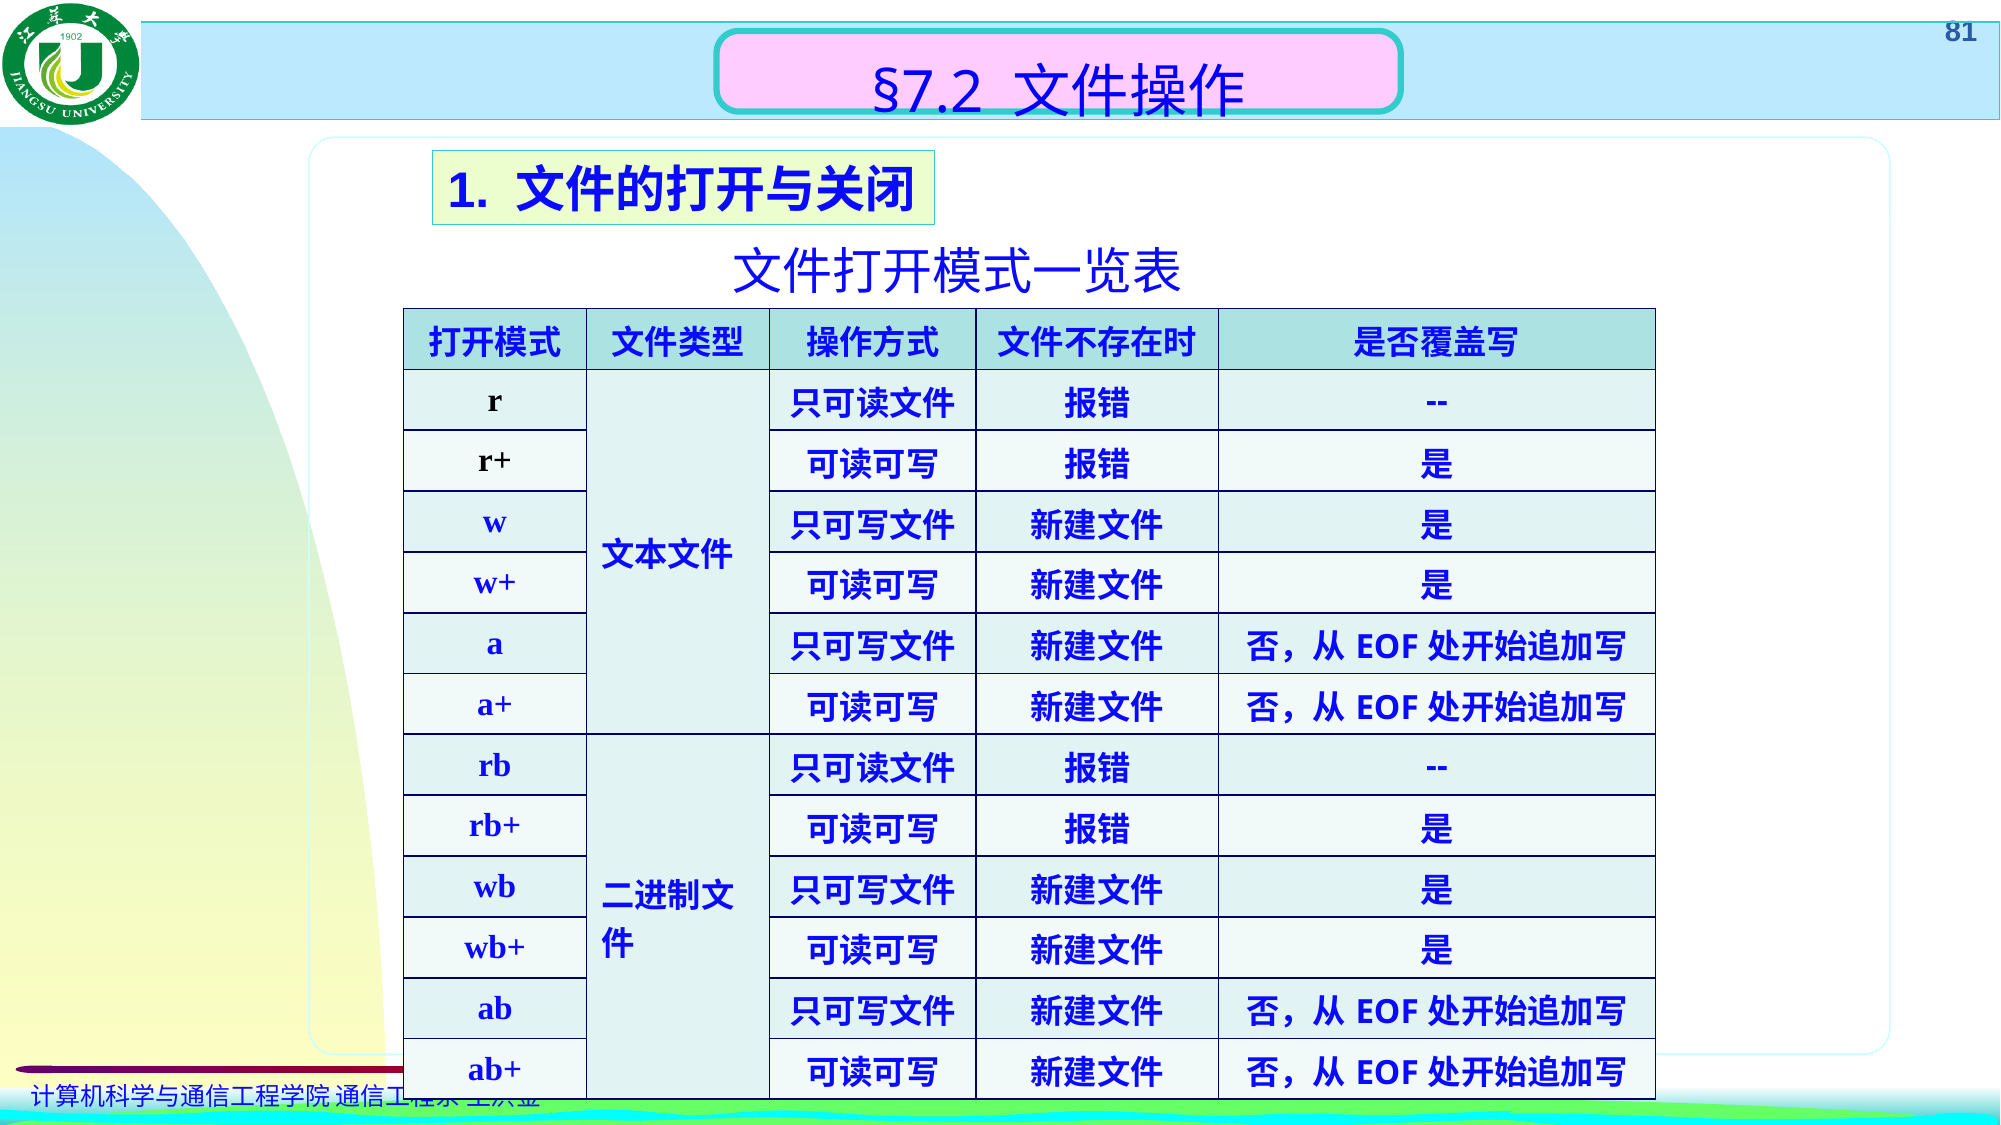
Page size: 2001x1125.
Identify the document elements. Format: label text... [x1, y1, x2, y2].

table_cell 新建文件 [977, 857, 1218, 916]
table_cell 可读可写 [770, 553, 975, 612]
table_cell 可读可写 [770, 918, 975, 977]
table_cell rb+ [404, 796, 586, 855]
text_box §7.2 文件操作 [716, 30, 1401, 112]
picture [0, 1, 141, 127]
table_cell 只可写文件 [770, 614, 975, 673]
table_cell 是 [1219, 553, 1655, 612]
text_box 1. 文件的打开与关闭 [432, 150, 935, 225]
table_cell 新建文件 [977, 979, 1218, 1038]
table_header 操作方式 [770, 309, 975, 369]
table_cell 否，从EOF处开始追加写 [1219, 674, 1655, 733]
table_cell rb [404, 735, 586, 794]
table_cell 新建文件 [977, 492, 1218, 551]
table_cell 新建文件 [977, 614, 1218, 673]
table_cell 是 [1219, 918, 1655, 977]
table_cell 报错 [977, 431, 1218, 490]
table_cell r+ [404, 431, 586, 490]
table_cell 新建文件 [977, 1039, 1218, 1098]
table_cell r [404, 370, 586, 429]
table_cell 只可读文件 [770, 370, 975, 429]
table_cell 可读可写 [770, 674, 975, 733]
table_cell 文本文件 [587, 370, 769, 733]
text_box 文件打开模式一览表 [717, 222, 1607, 307]
table_cell w [404, 492, 586, 551]
table_cell ab [404, 979, 586, 1038]
table_cell 报错 [977, 370, 1218, 429]
table_cell 新建文件 [977, 918, 1218, 977]
table_cell 新建文件 [977, 674, 1218, 733]
table_cell 可读可写 [770, 431, 975, 490]
table_cell a [404, 614, 586, 673]
table_cell 只可读文件 [770, 735, 975, 794]
table_cell 报错 [977, 735, 1218, 794]
table_header 是否覆盖写 [1219, 309, 1655, 369]
table_cell 是 [1219, 492, 1655, 551]
table_cell 可读可写 [770, 1039, 975, 1098]
table_cell -- [1219, 370, 1655, 429]
table_cell ab+ [404, 1039, 586, 1098]
table_cell 是 [1219, 857, 1655, 916]
table_cell 只可写文件 [770, 492, 975, 551]
table_cell wb [404, 857, 586, 916]
table_cell 只可写文件 [770, 979, 975, 1038]
table_cell 可读可写 [770, 796, 975, 855]
table_header 文件不存在时 [977, 309, 1218, 369]
table_cell 否，从EOF处开始追加写 [1219, 979, 1655, 1038]
table_cell 只可写文件 [770, 857, 975, 916]
table_cell 否，从EOF处开始追加写 [1219, 1039, 1655, 1098]
table_cell 二进制文件 [587, 735, 769, 1098]
table_cell 否，从EOF处开始追加写 [1219, 614, 1655, 673]
table_cell a+ [404, 674, 586, 733]
table_cell w+ [404, 553, 586, 612]
table_cell wb+ [404, 918, 586, 977]
table_cell 报错 [977, 796, 1218, 855]
table_cell 是 [1219, 431, 1655, 490]
table_cell 是 [1219, 796, 1655, 855]
table_cell -- [1219, 735, 1655, 794]
table_header 打开模式 [404, 309, 586, 369]
table_cell 新建文件 [977, 553, 1218, 612]
table_header 文件类型 [587, 309, 769, 369]
